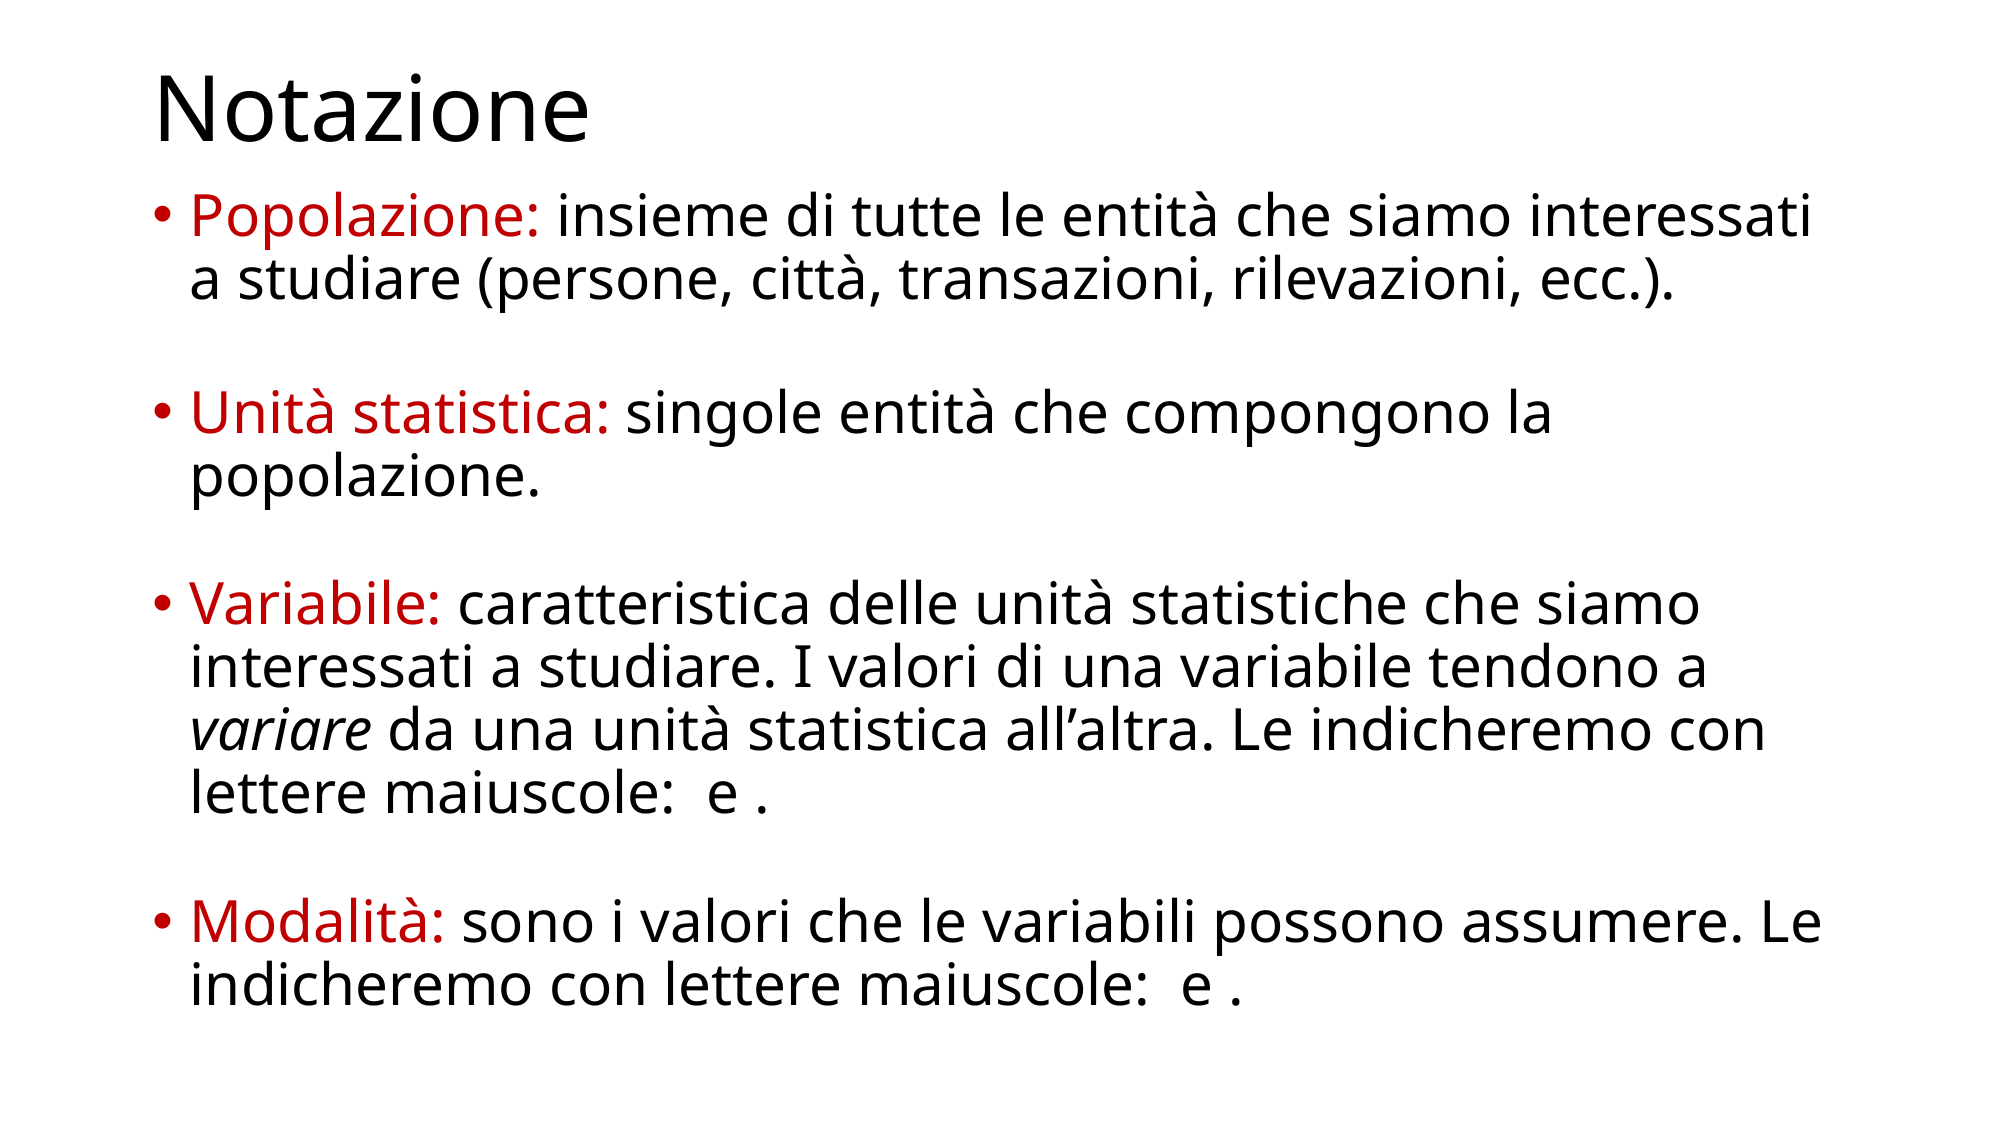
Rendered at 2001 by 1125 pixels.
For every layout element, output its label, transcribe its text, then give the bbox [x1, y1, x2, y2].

title Notazione [137, 3, 1863, 221]
